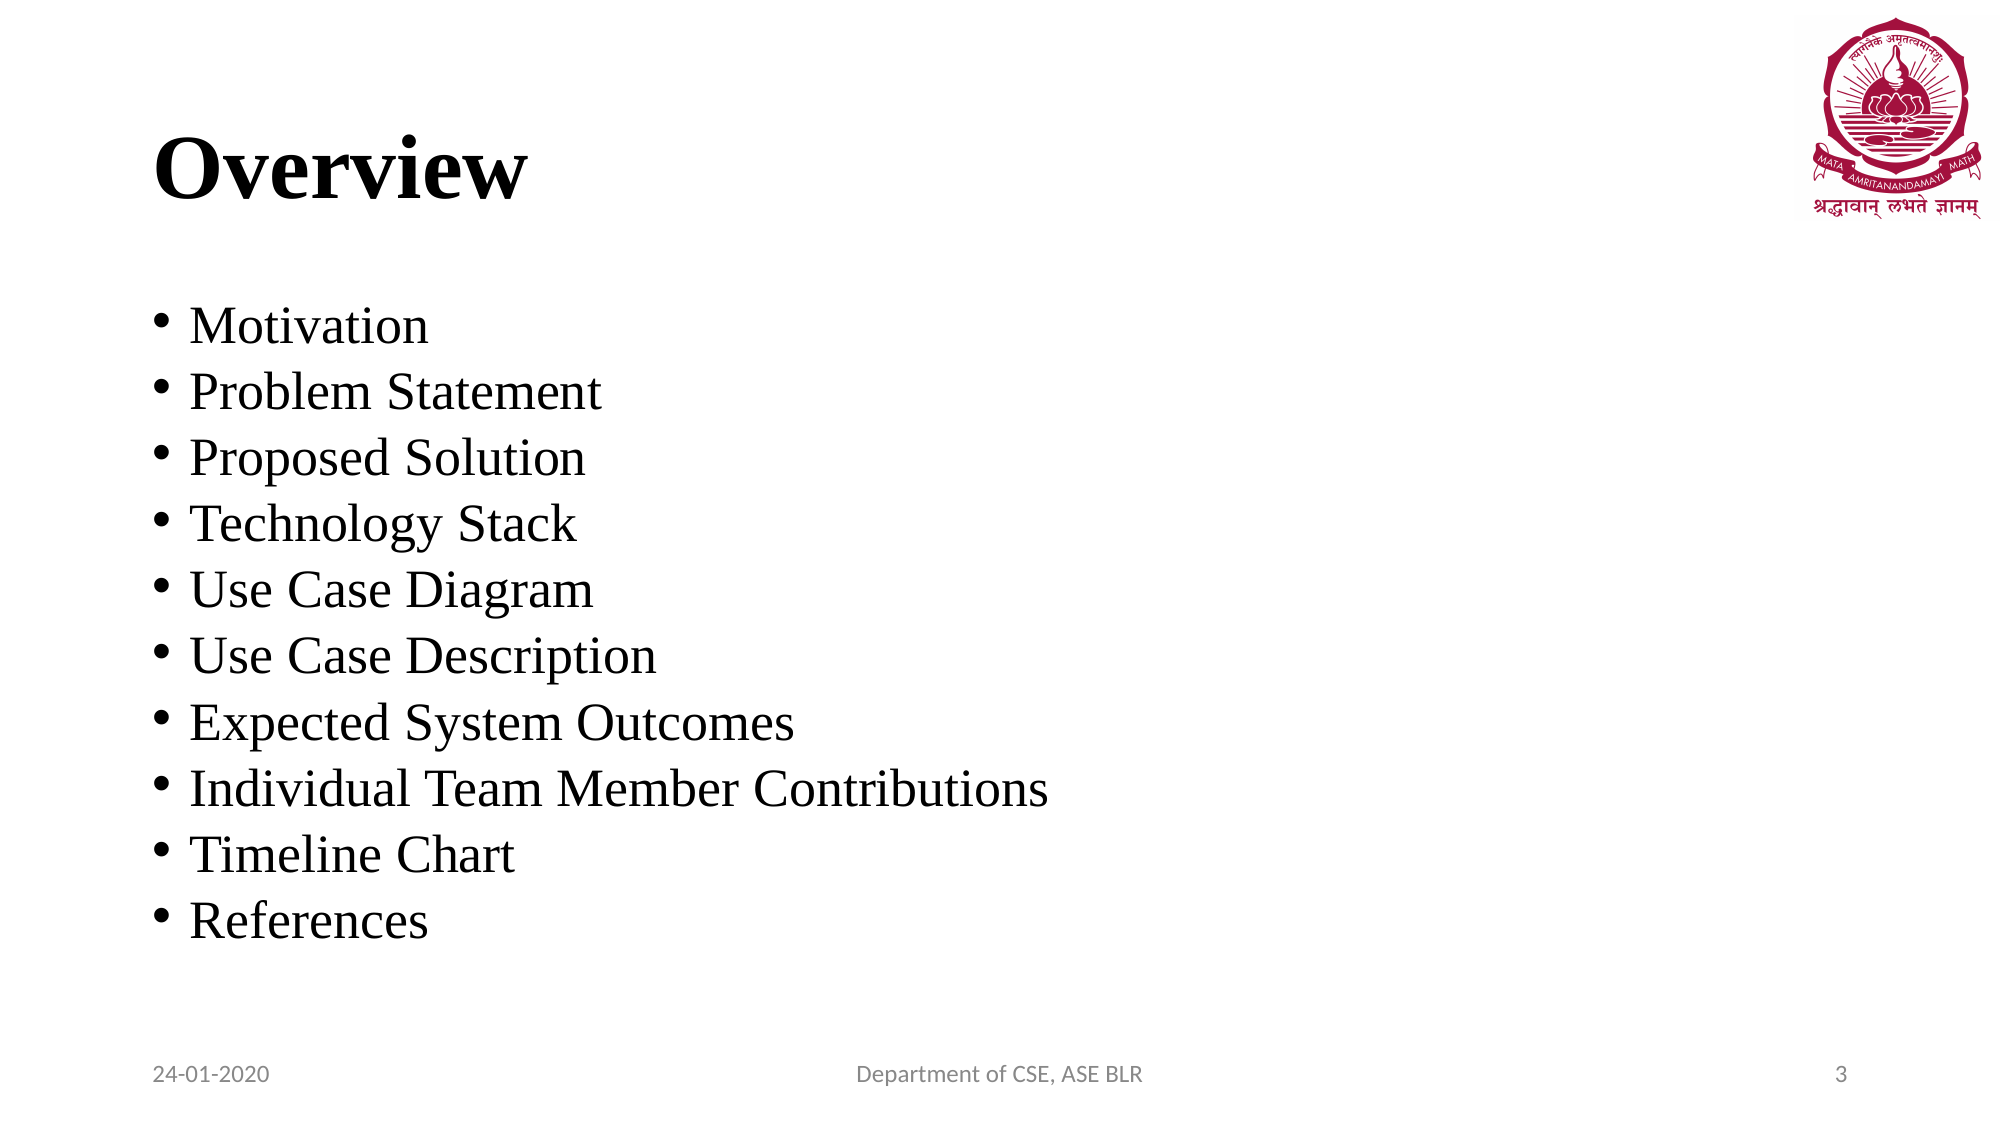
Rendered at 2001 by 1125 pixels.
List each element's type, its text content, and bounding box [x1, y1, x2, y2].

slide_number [137, 1042, 588, 1103]
slide_number 3 [1412, 1042, 1863, 1103]
title Overview [137, 59, 1863, 278]
footer Department of CSE, ASE BLR [662, 1042, 1338, 1103]
list Motivation Problem Statement Proposed Solution Technology Stack Use Case Diagram Use Case Description Expected System Outcomes Individual Team Member Contributions Timeline Chart References [137, 299, 1863, 1014]
picture [1794, 15, 2000, 221]
